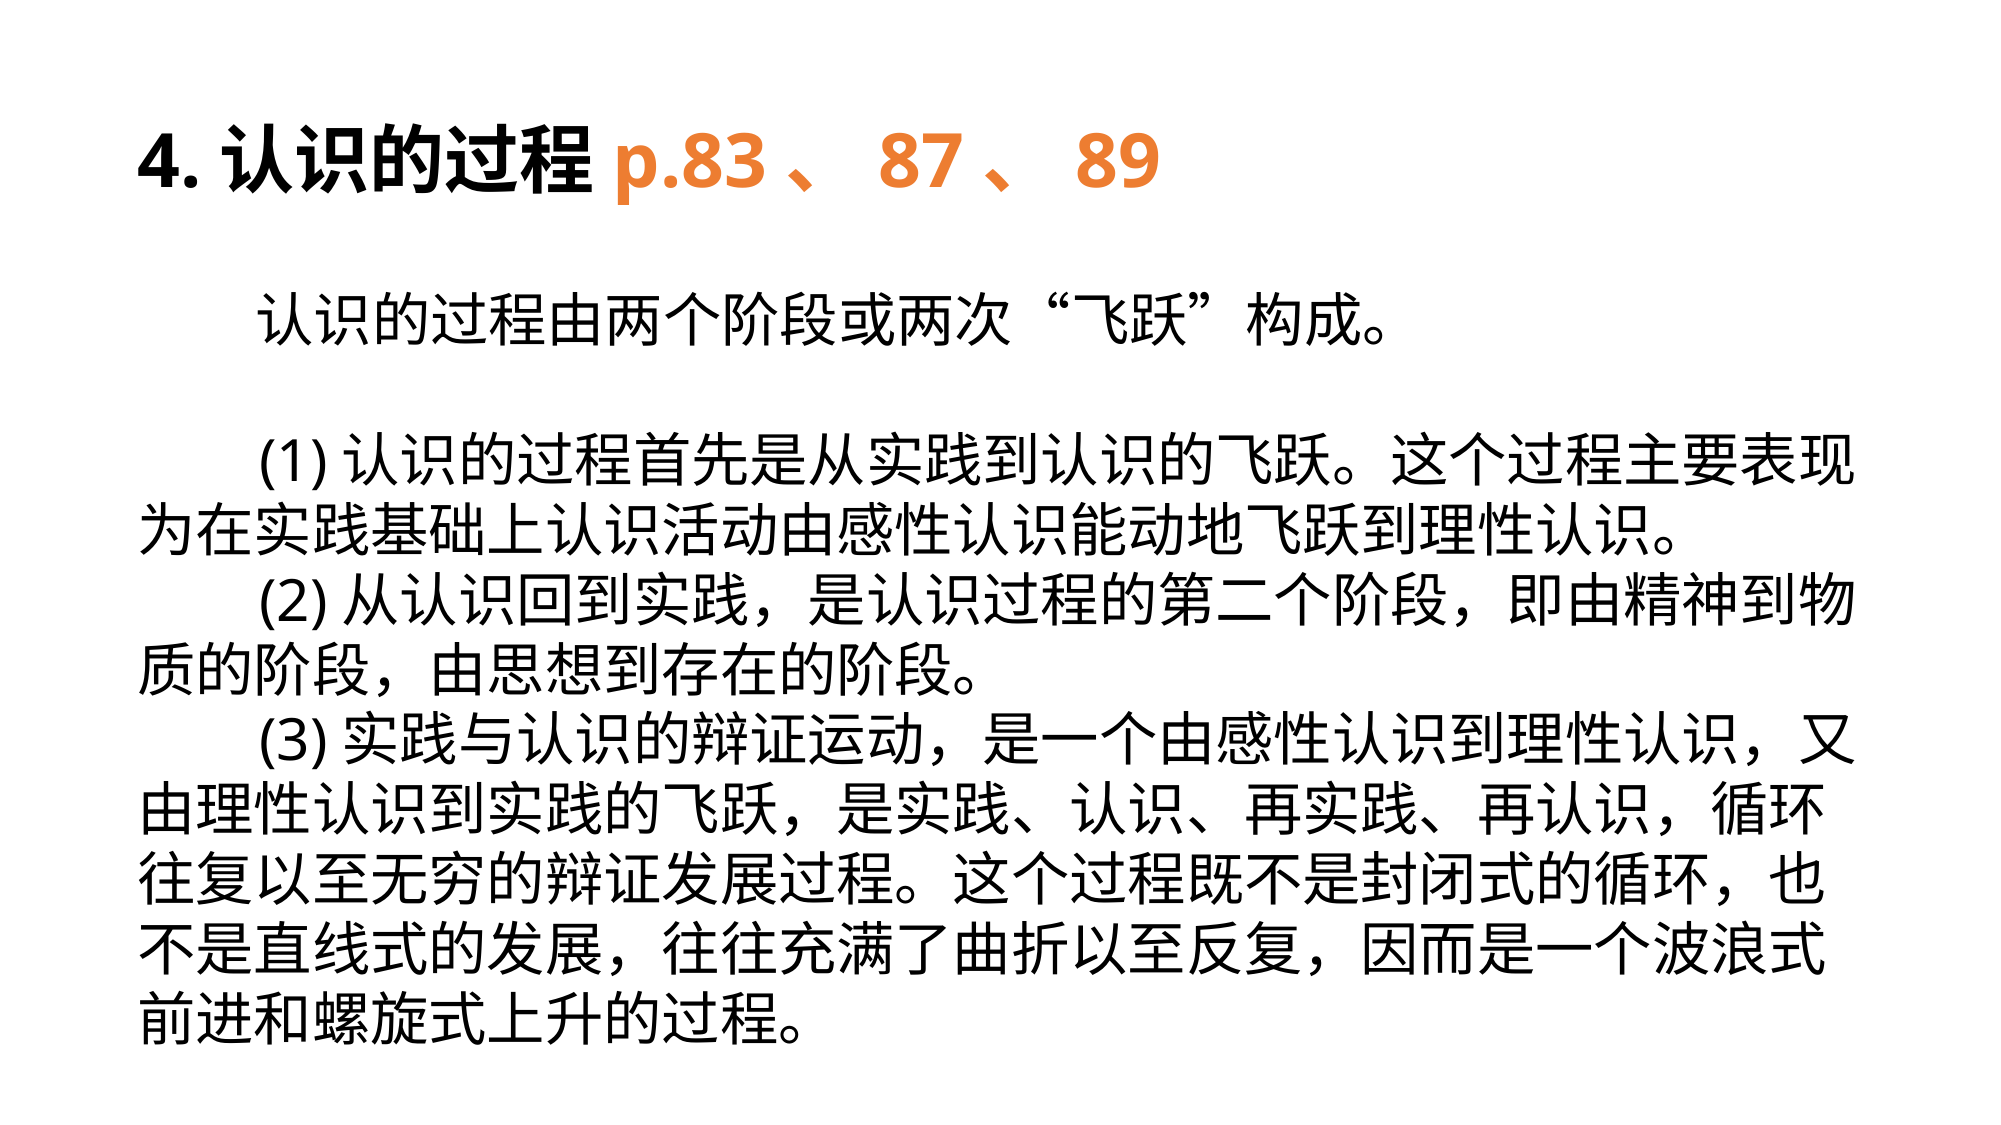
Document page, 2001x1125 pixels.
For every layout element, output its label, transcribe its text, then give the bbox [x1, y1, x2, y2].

text_box 4.认识的过程p.83、87、89 认识的过程由两个阶段或两次“飞跃”构成。 (1)认识的过程首先是从实践到认识的飞跃。这个过程主要表现为在实践基础上认识活动由感性认识能动地飞跃到理性认识。 (2)从认识回到实践，是认识过程的第二个阶段，即由精神到物质的阶段，由思想到存在的阶段。 (3)实践与认识的辩证运动，是一个由感性认识到理性认识，又由理性认识到实践的飞跃，是实践、认识、再实践、再认识，循环往复以至无穷的辩证发展过程。这个过程既不是封闭式的循环，也不是直线式的发展，往往充满了曲折以至反复，因而是一个波浪式前进和螺旋式上升的过程。 [122, 105, 1892, 1060]
